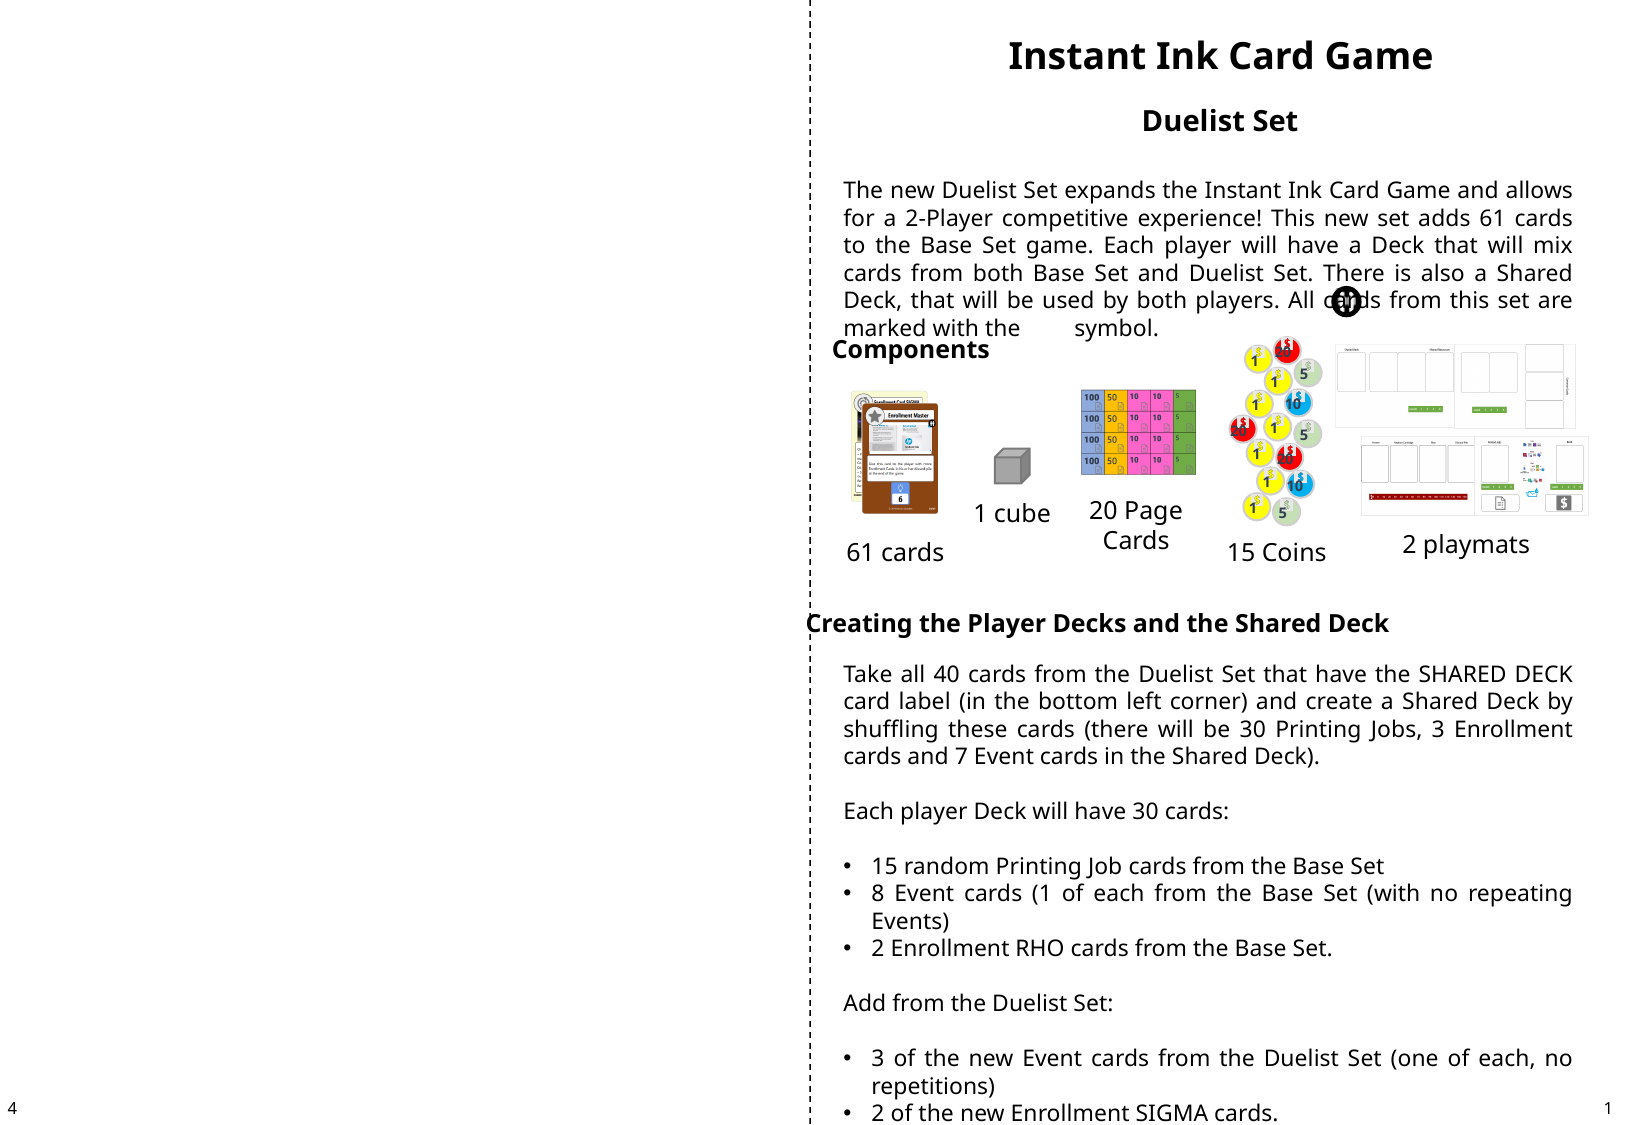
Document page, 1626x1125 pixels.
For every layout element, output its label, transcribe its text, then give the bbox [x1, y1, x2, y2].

text_box 4 [0, 1090, 33, 1125]
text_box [1220, 335, 1322, 526]
picture [1081, 389, 1196, 475]
text_box Instant Ink Card Game [993, 25, 1449, 85]
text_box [828, 325, 1589, 575]
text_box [828, 168, 1589, 323]
picture [850, 389, 939, 515]
text_box Duelist Set [1126, 94, 1314, 145]
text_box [828, 600, 1589, 1084]
text_box 1 [1588, 1090, 1625, 1125]
